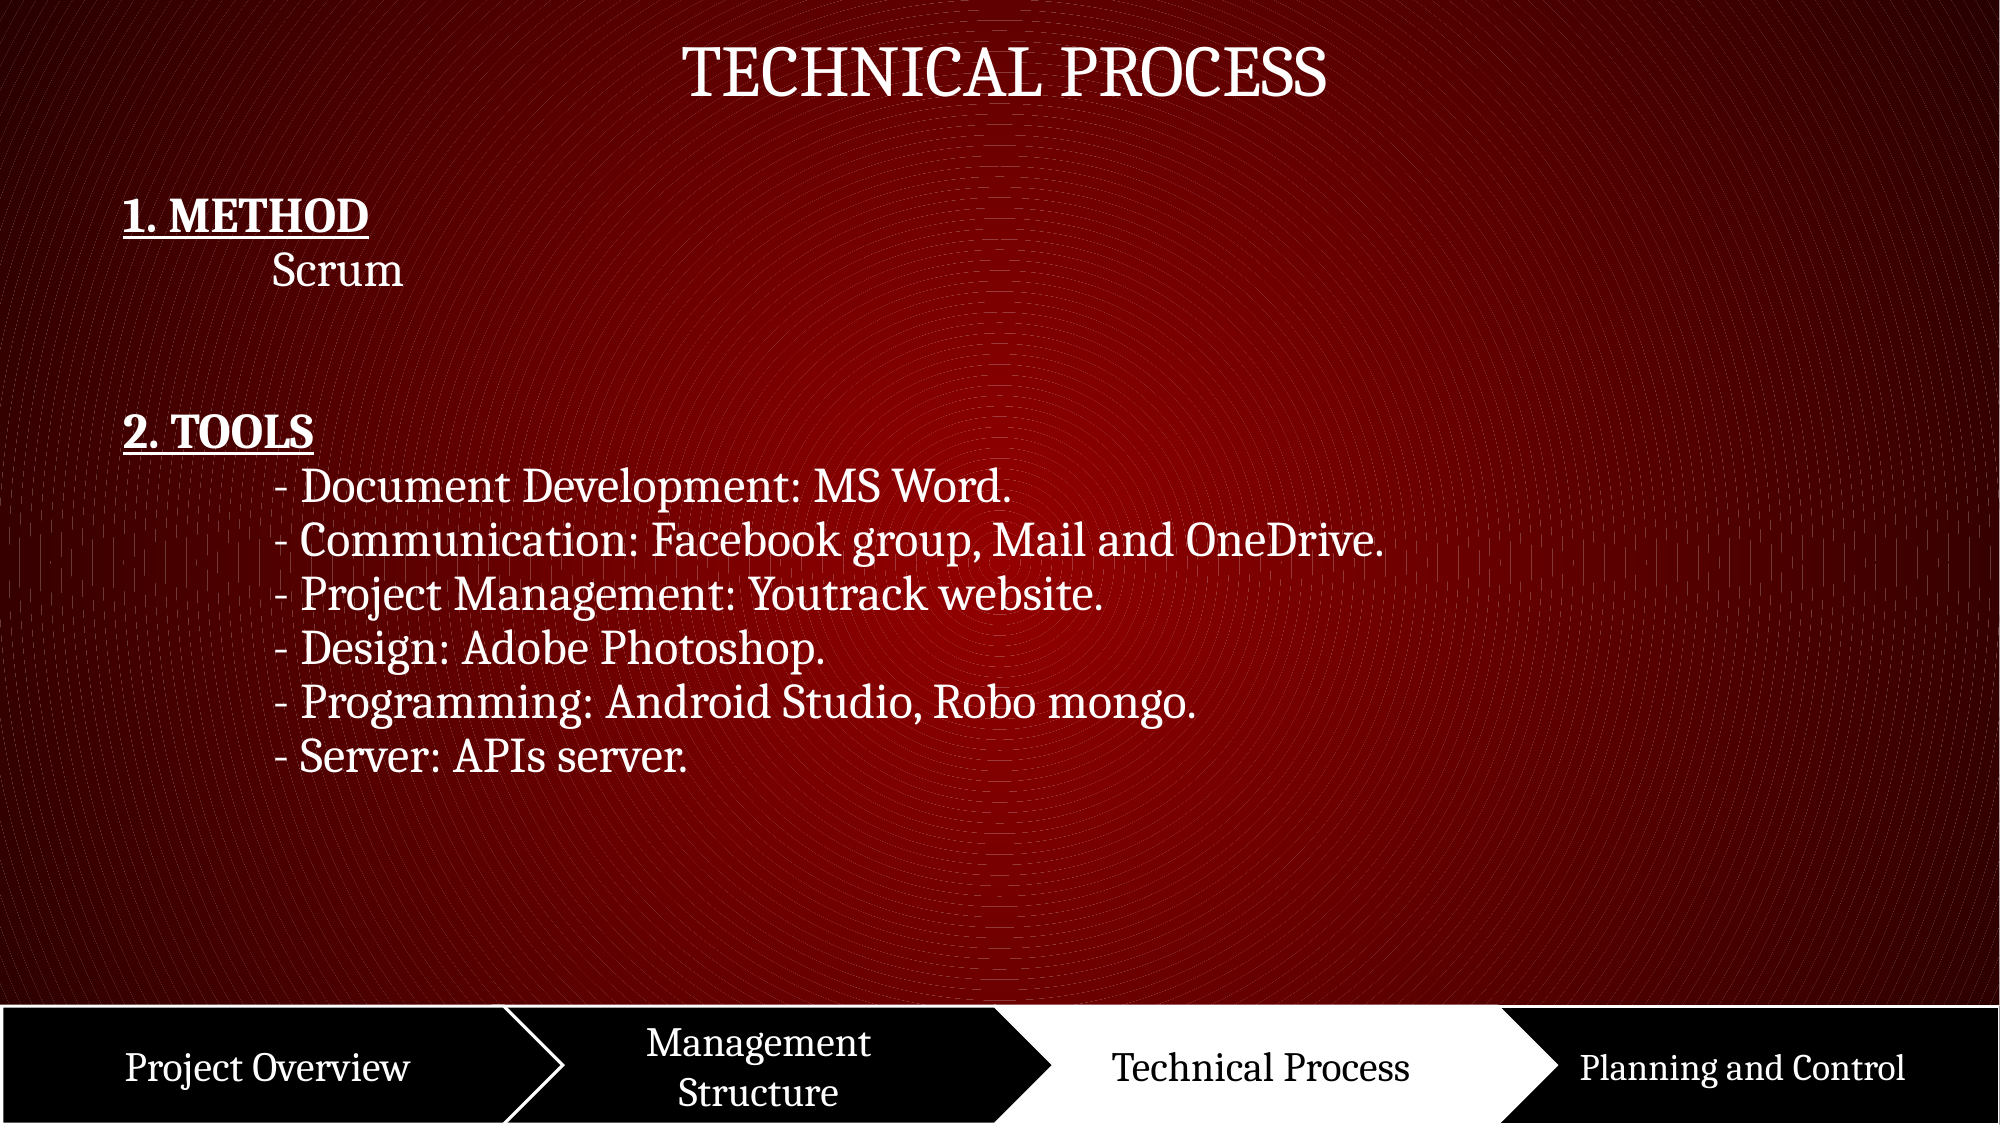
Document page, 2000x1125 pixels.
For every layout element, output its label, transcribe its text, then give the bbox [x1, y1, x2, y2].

text_box TECHNICAL PROCESS [557, 25, 1453, 120]
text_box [1, 1005, 2000, 1125]
text_box 1. METHOD Scrum 2. TOOLS - Document Development: MS Word. - Communication: Facebook group, Mail and OneDrive. - Project Management: Youtrack website. - Design: Adobe Photoshop. - Programming: Android Studio, Robo mongo. - Server: APIs server. [108, 182, 1916, 999]
